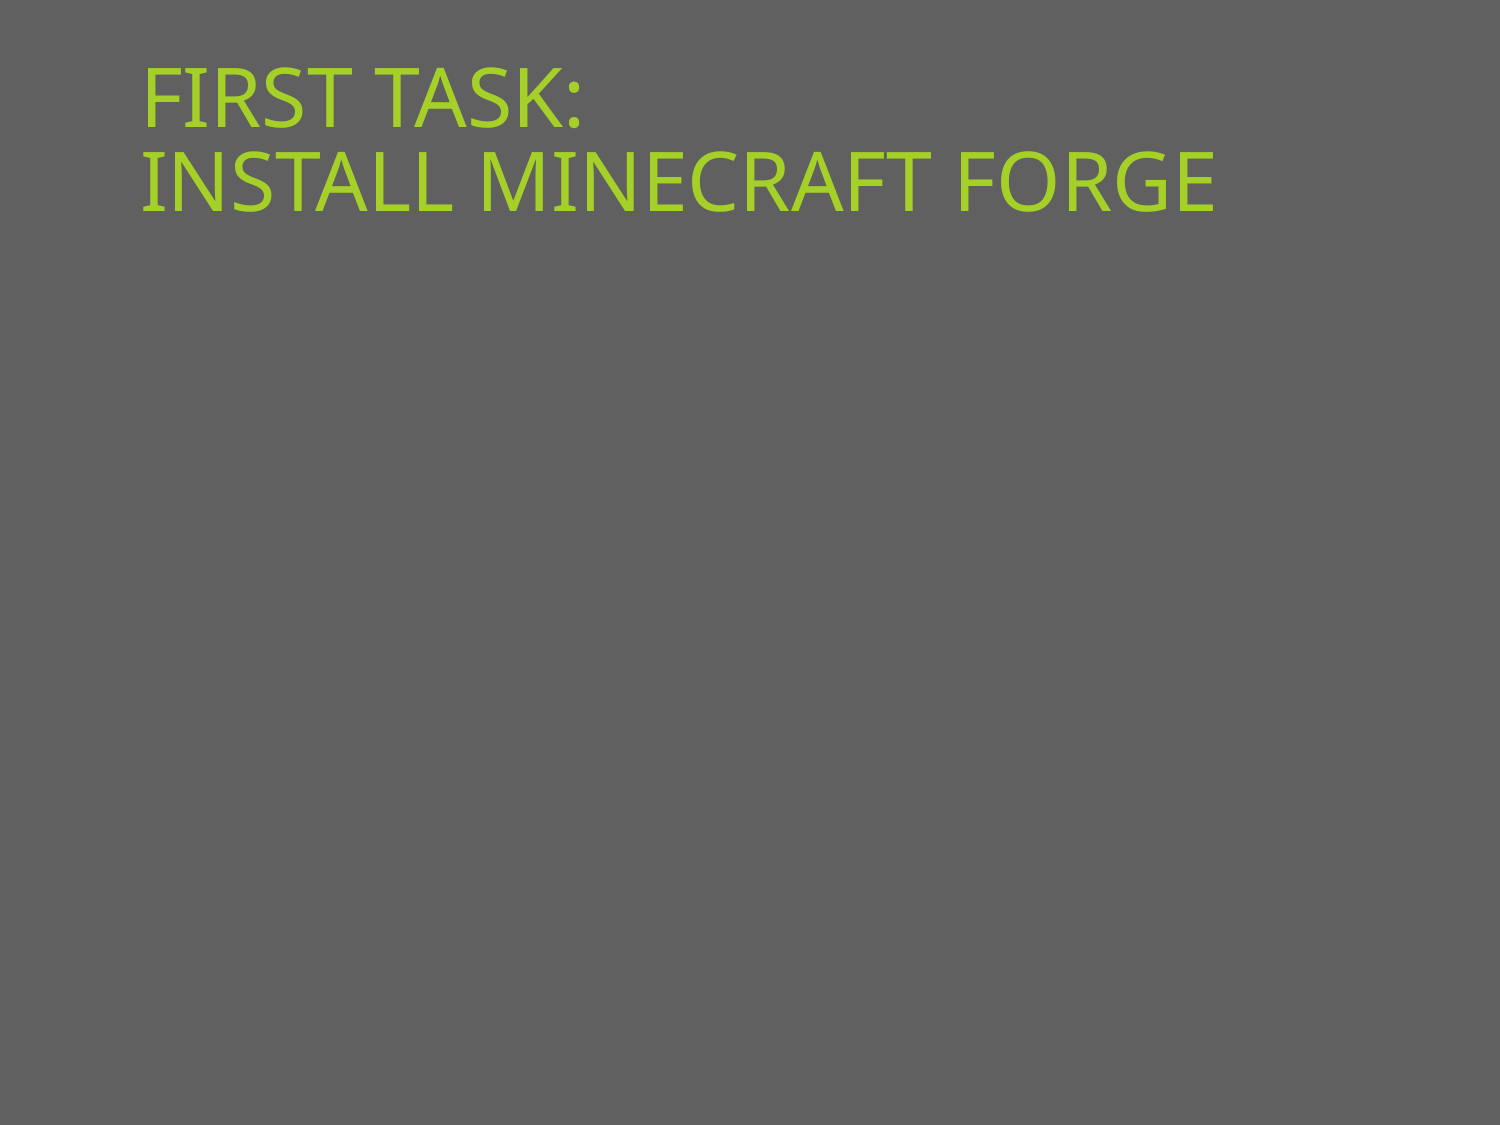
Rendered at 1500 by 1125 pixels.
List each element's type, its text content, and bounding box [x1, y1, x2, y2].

title First Task: Install Minecraft Forge [124, 51, 1379, 237]
